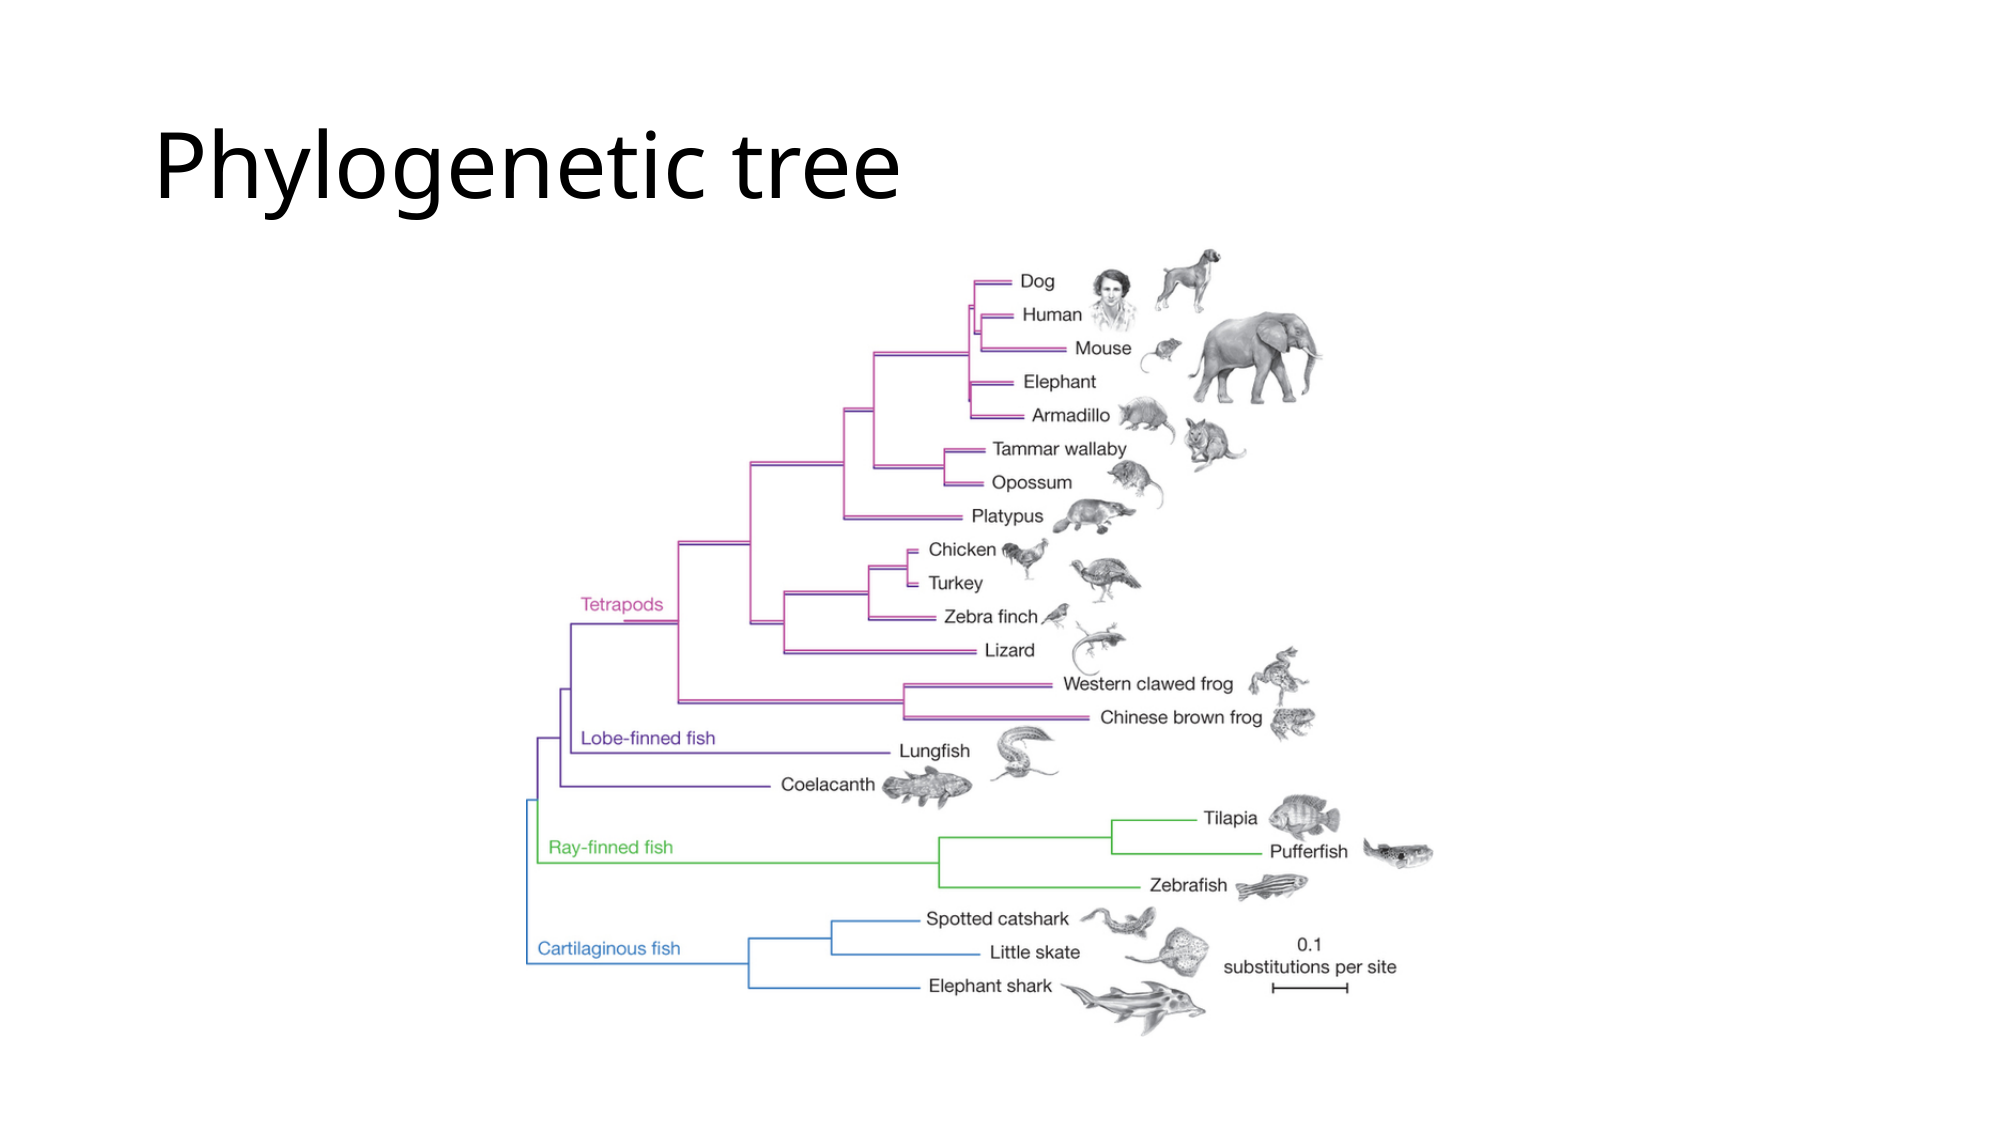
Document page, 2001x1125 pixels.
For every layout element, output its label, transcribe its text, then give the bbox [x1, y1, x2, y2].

picture [526, 245, 1435, 1038]
title Phylogenetic tree [137, 59, 1863, 278]
